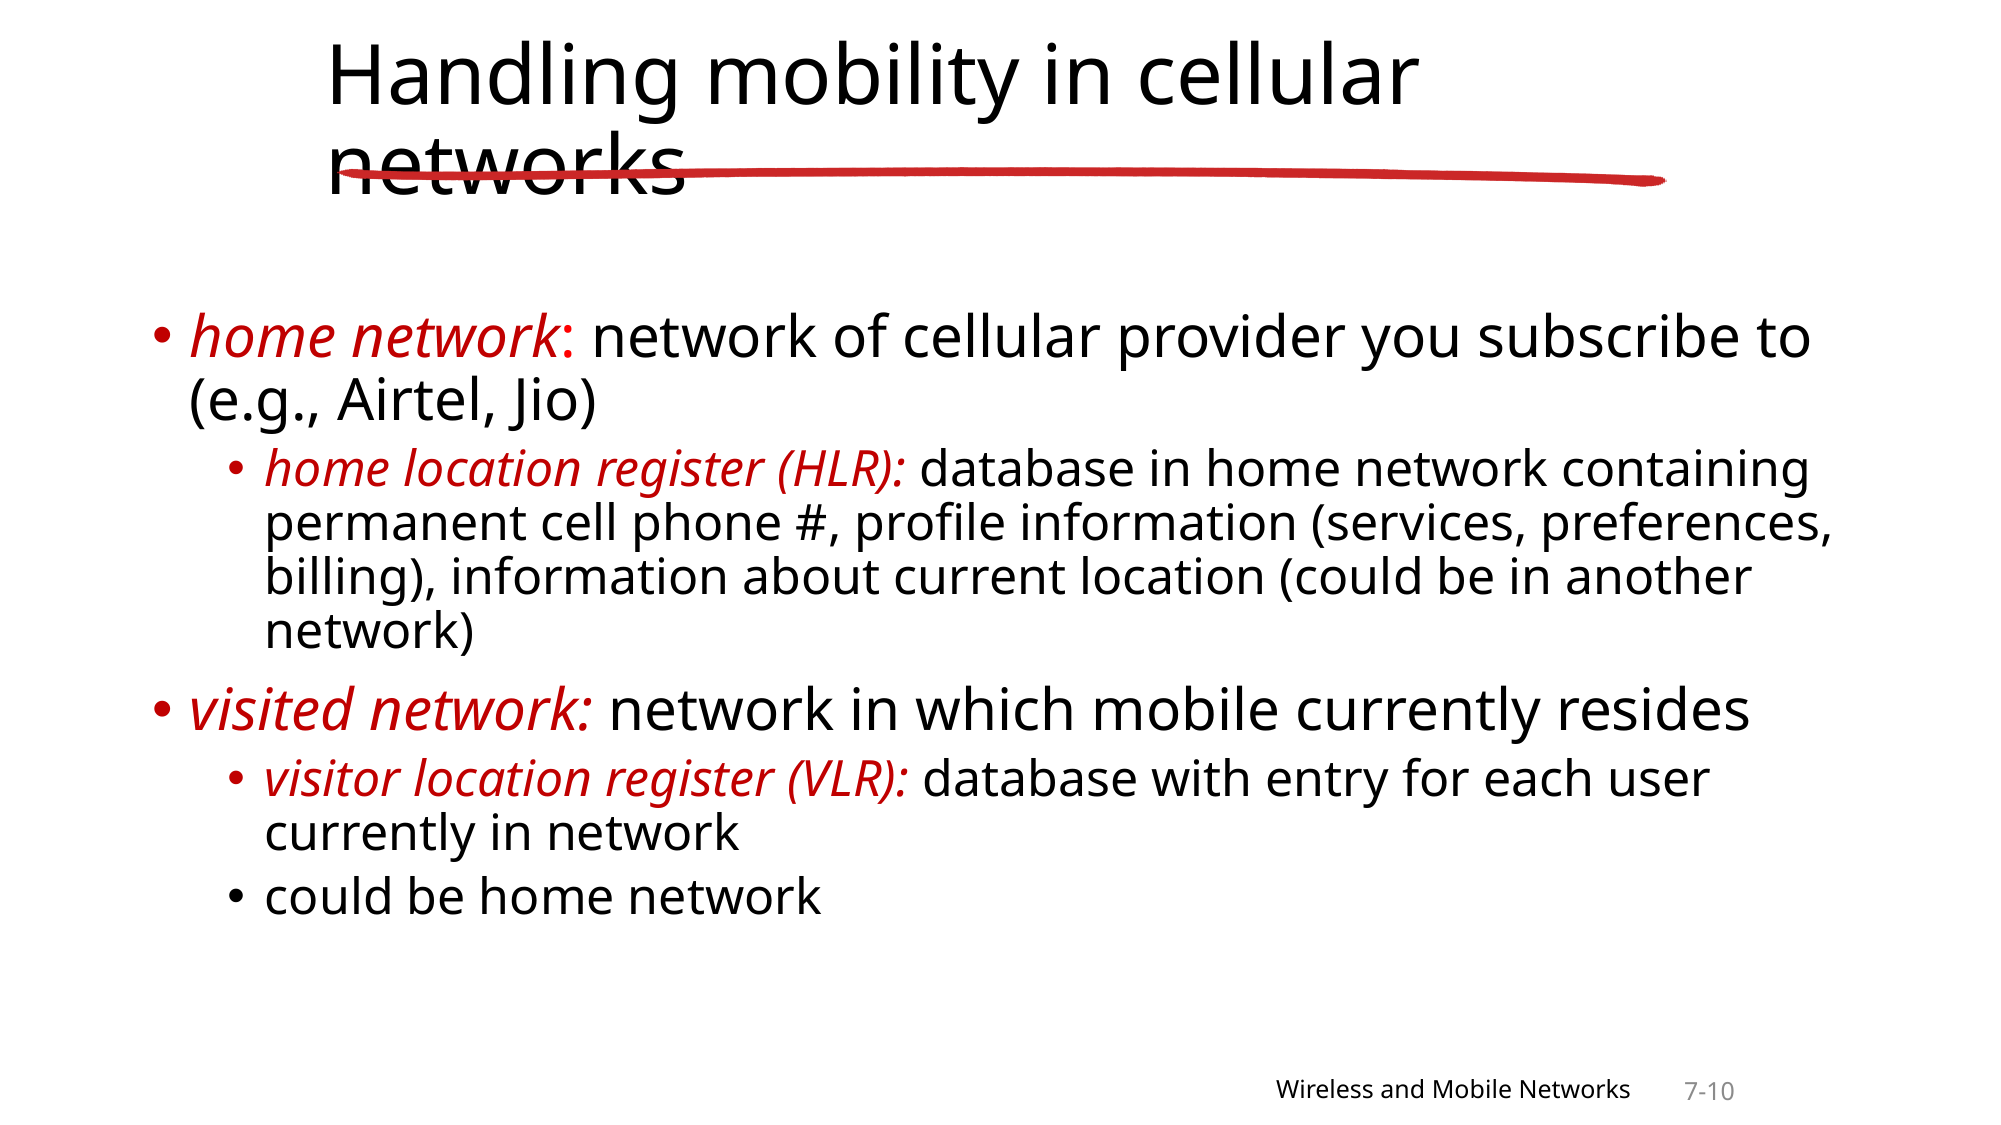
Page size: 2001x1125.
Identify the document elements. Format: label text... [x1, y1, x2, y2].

title Handling mobility in cellular networks [310, 28, 1659, 217]
footer Wireless and Mobile Networks [1210, 1067, 1654, 1110]
slide_number 7-10 [1637, 1069, 1750, 1115]
list home network: network of cellular provider you subscribe to (e.g., Airtel, Jio) home location register (HLR): database in home network containing permanent cell phone #, profile information (services, preferences, billing), information about current location (could be in another network) visited network: network in which mobile currently resides visitor location register (VLR): database with entry for each user currently in network could be home network [137, 299, 1863, 1014]
picture [331, 162, 1682, 192]
